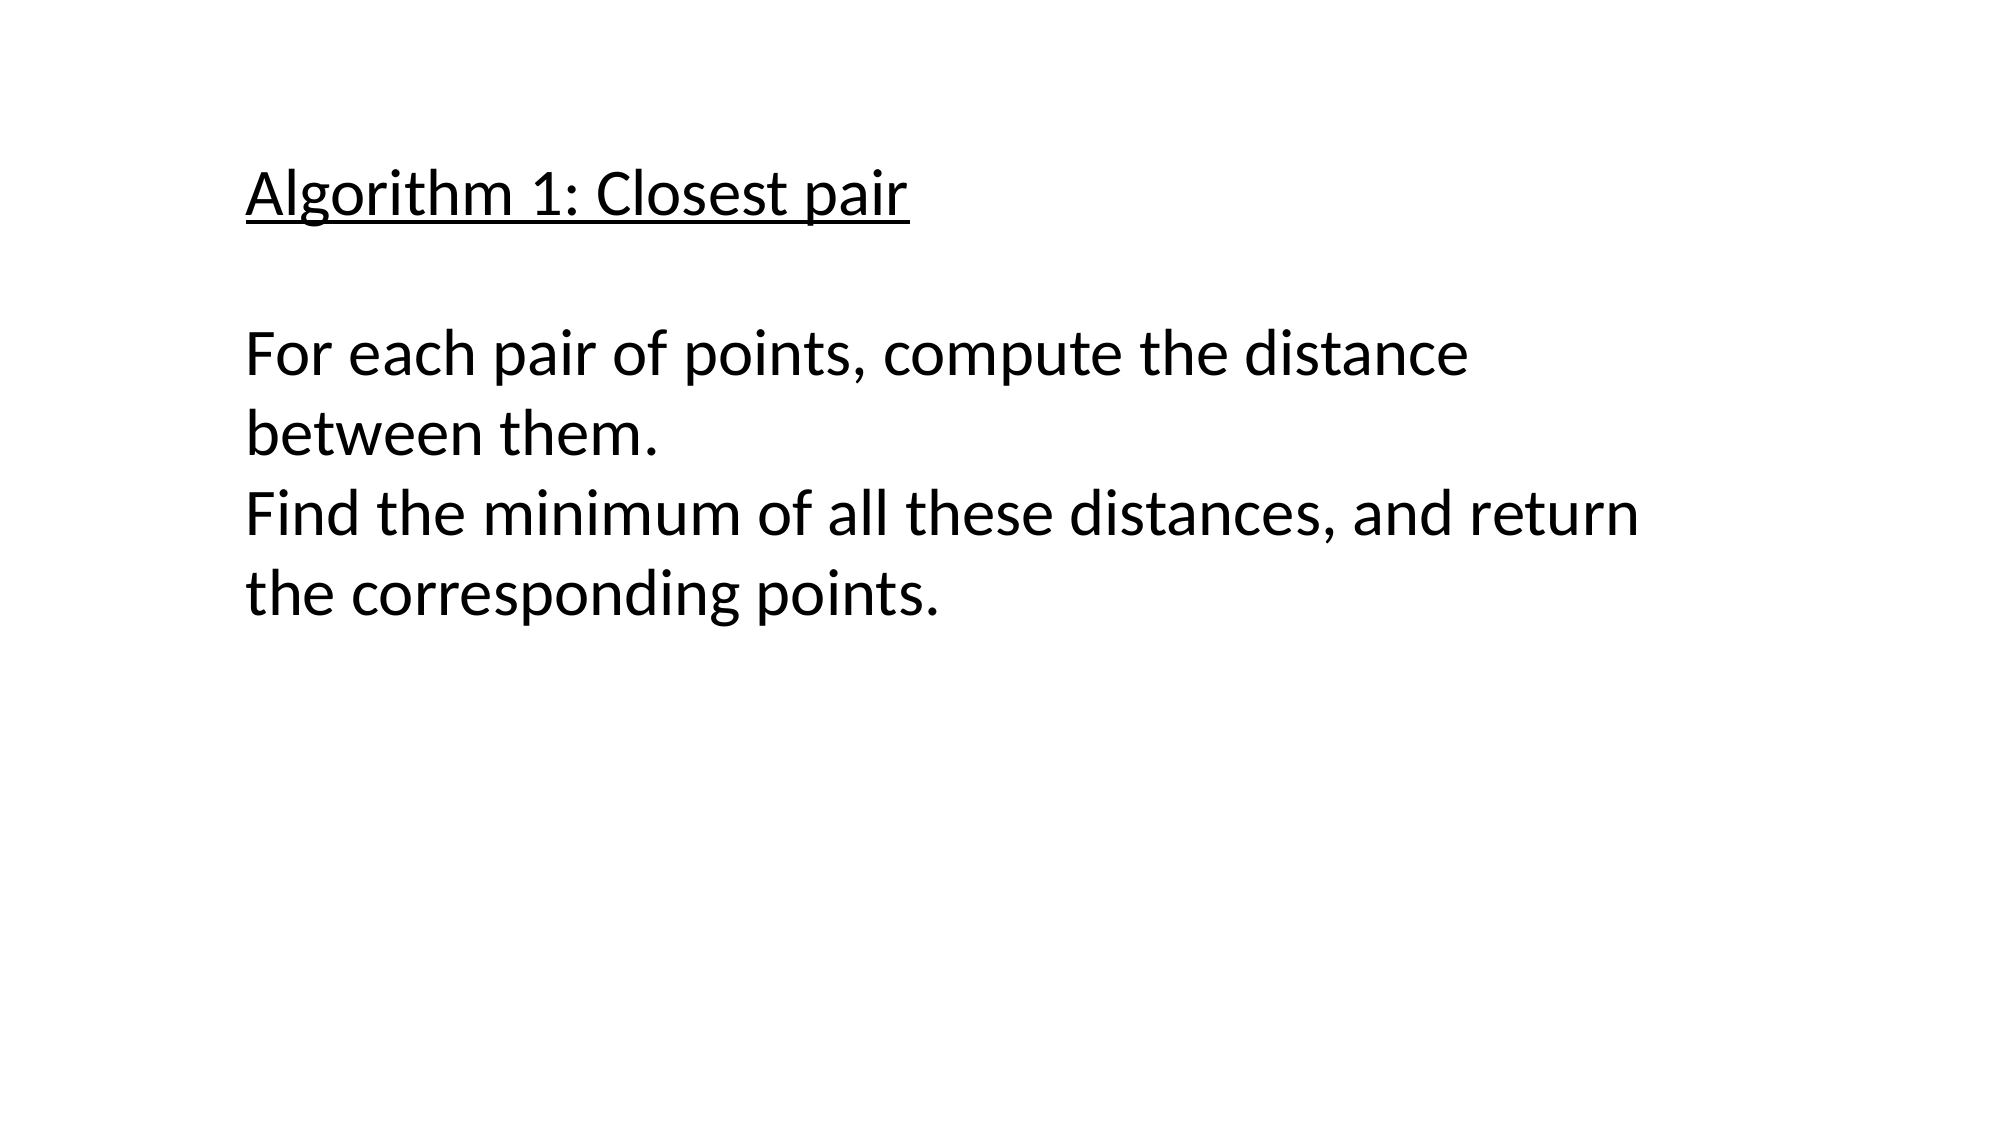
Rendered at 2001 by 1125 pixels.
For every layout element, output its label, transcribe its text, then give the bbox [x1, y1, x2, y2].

text_box Algorithm 1: Closest pair For each pair of points, compute the distance between them. Find the minimum of all these distances, and return the corresponding points. [230, 141, 1725, 637]
